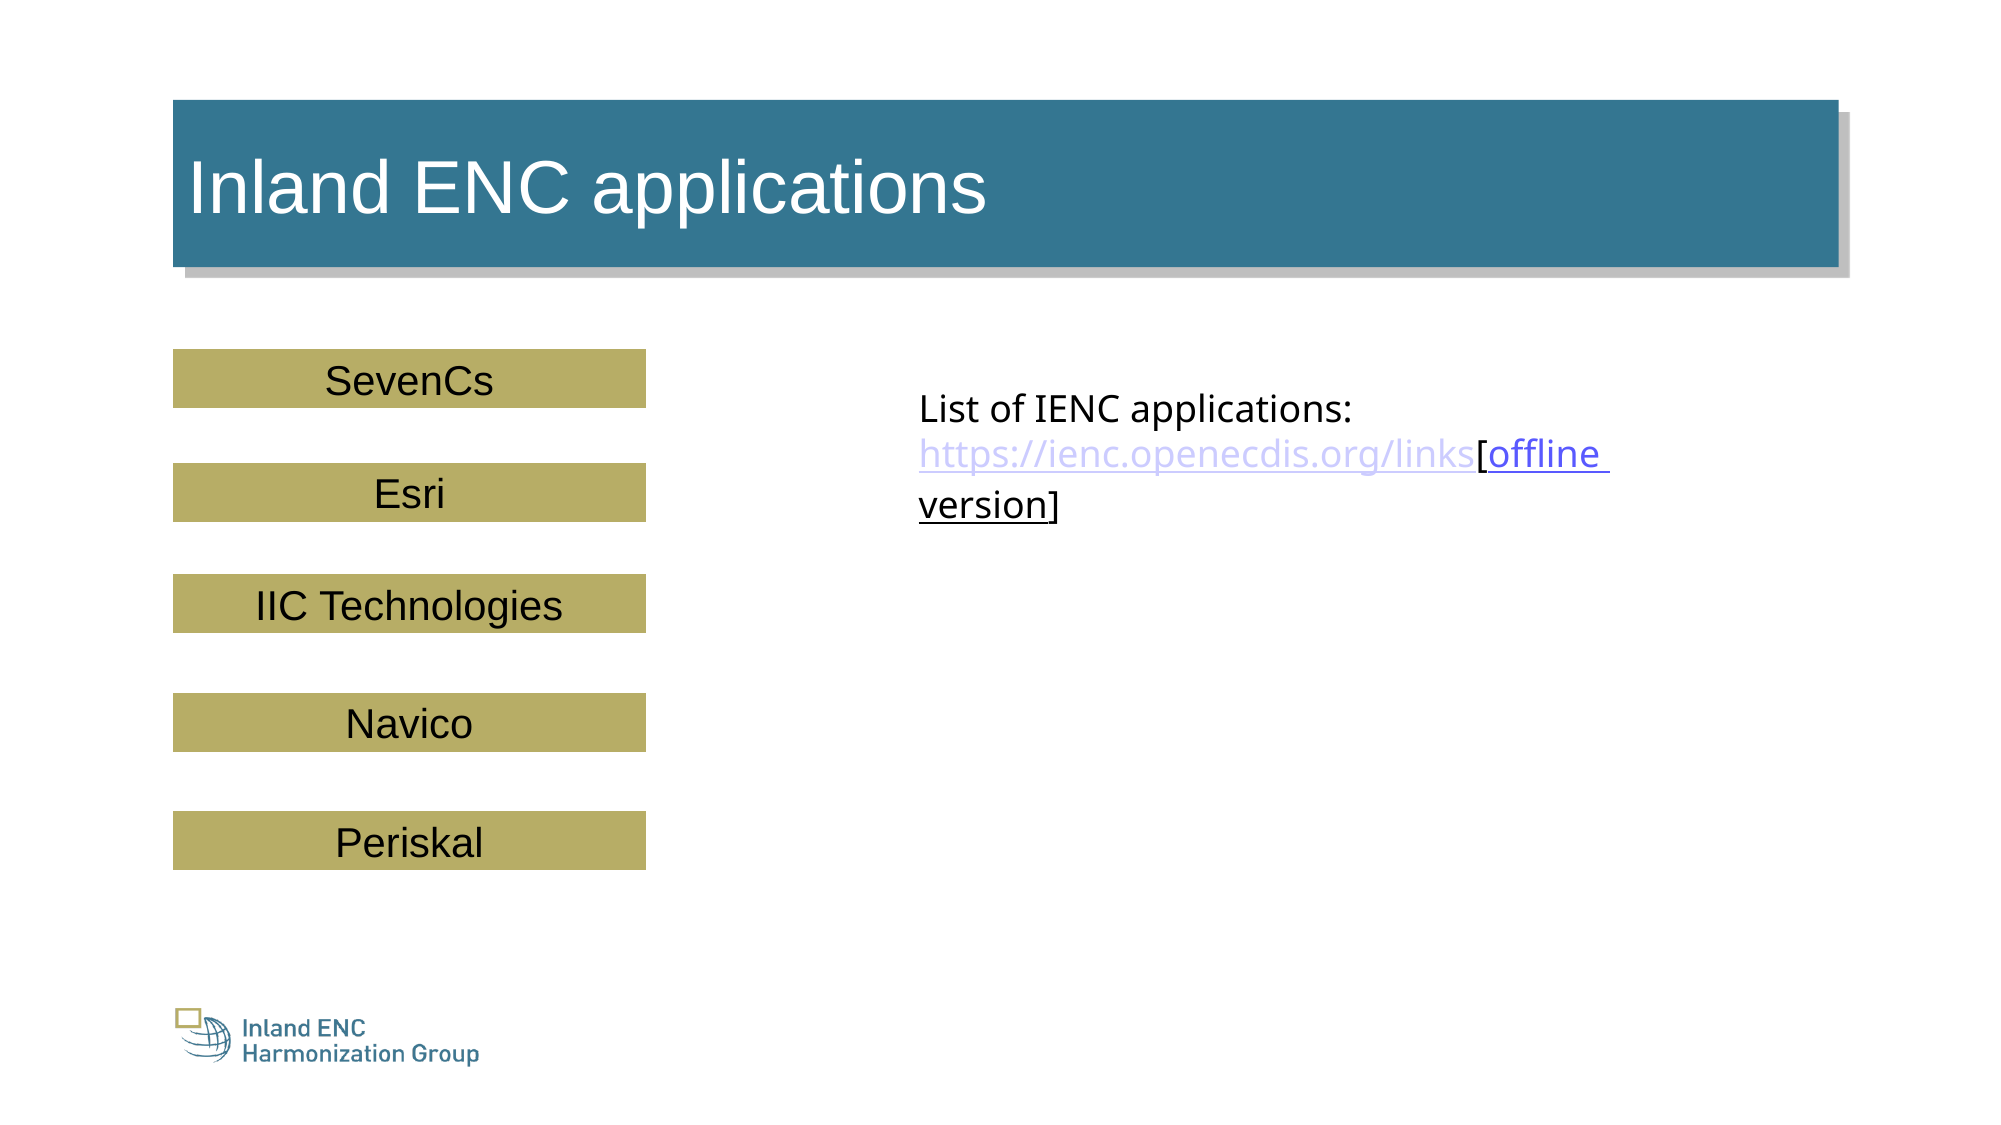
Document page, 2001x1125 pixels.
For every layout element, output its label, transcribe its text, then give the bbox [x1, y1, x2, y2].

text_box Esri [173, 462, 646, 522]
text_box Inland ENC applications [173, 99, 1839, 268]
text_box Navico [173, 692, 646, 752]
picture [173, 1006, 481, 1068]
text_box SevenCs [173, 349, 646, 409]
text_box [362, 373, 1638, 950]
text_box IIC Technologies [173, 574, 646, 634]
text_box List of IENC applications: https://ienc.openecdis.org/links [offline version] [903, 377, 1648, 540]
text_box Periskal [173, 811, 646, 871]
